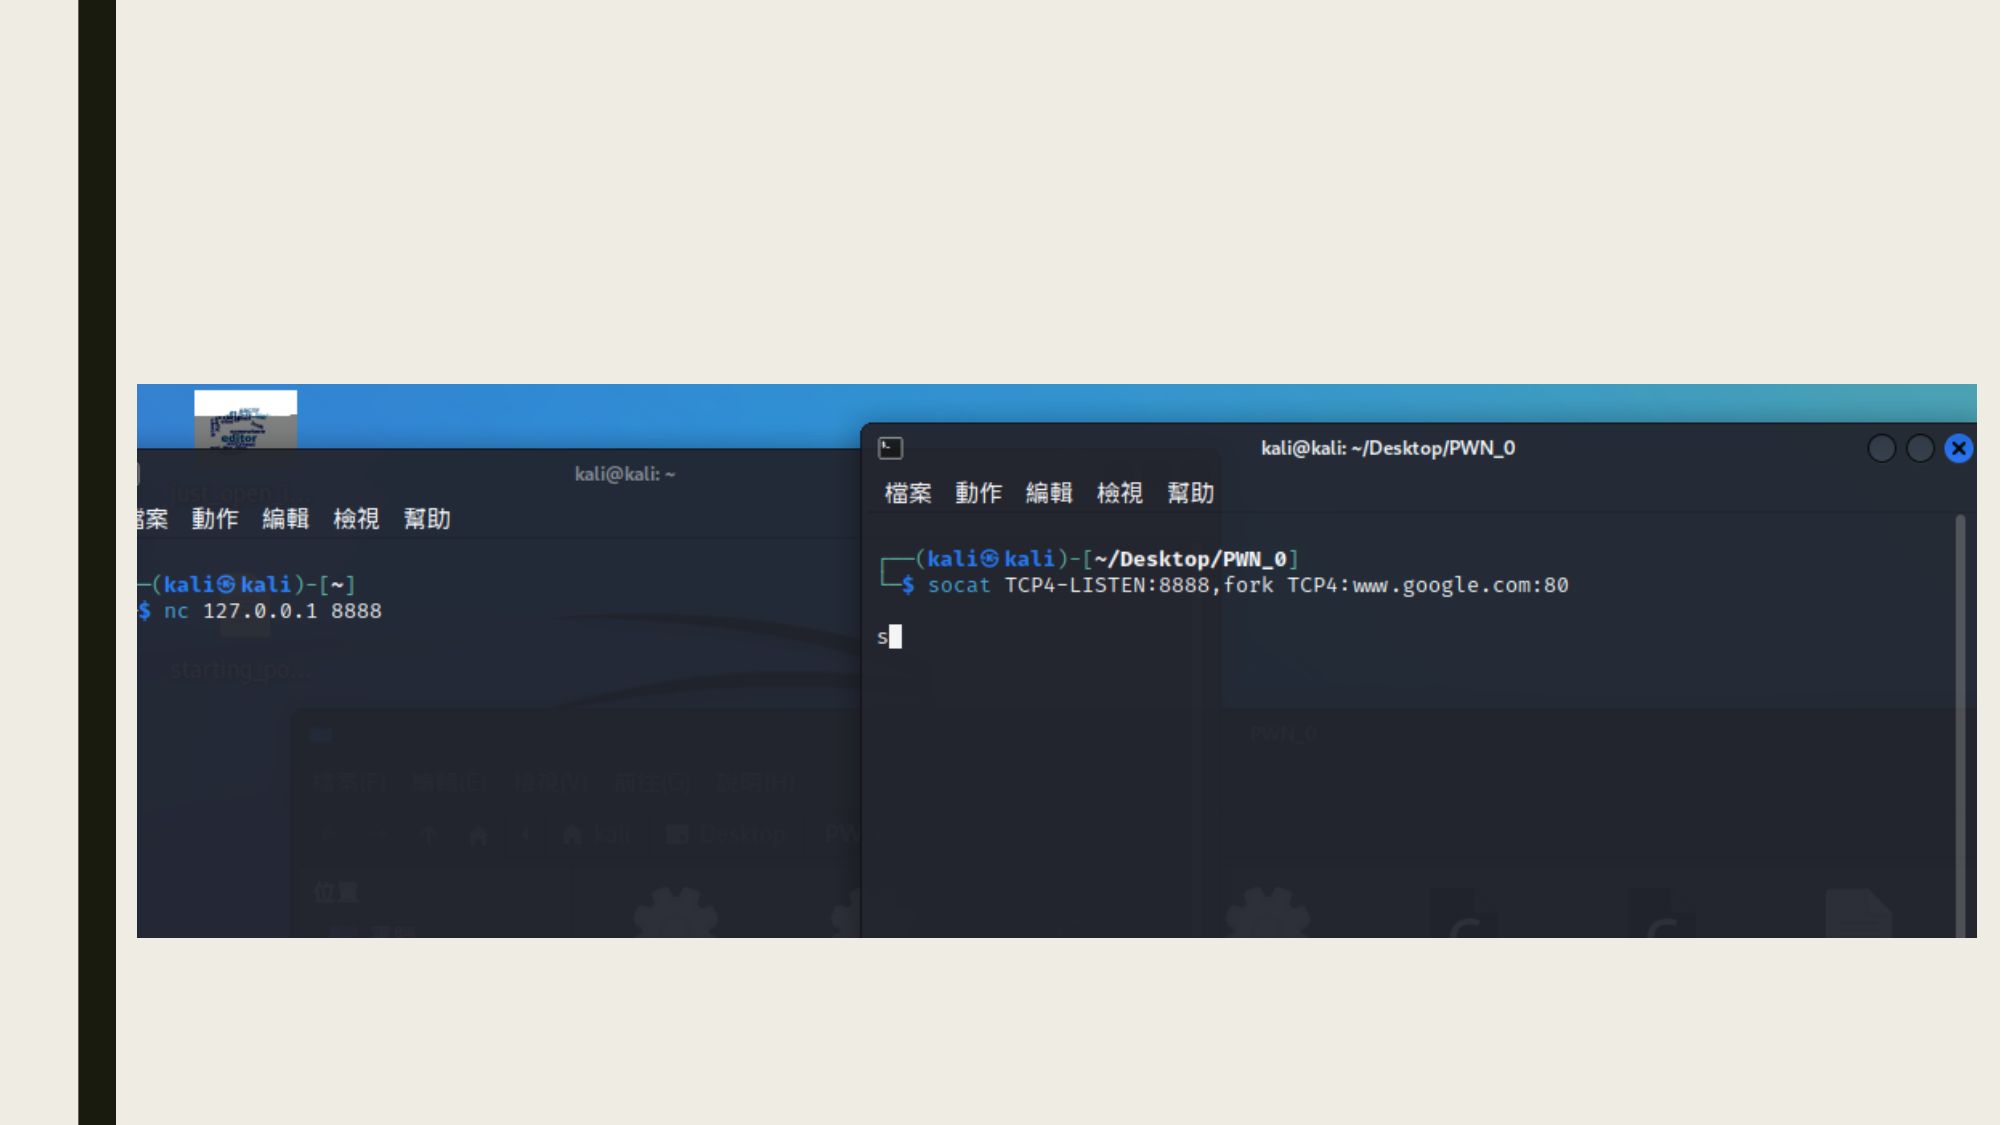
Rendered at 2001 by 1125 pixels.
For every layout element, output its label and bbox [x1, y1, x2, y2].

list [137, 384, 1977, 938]
